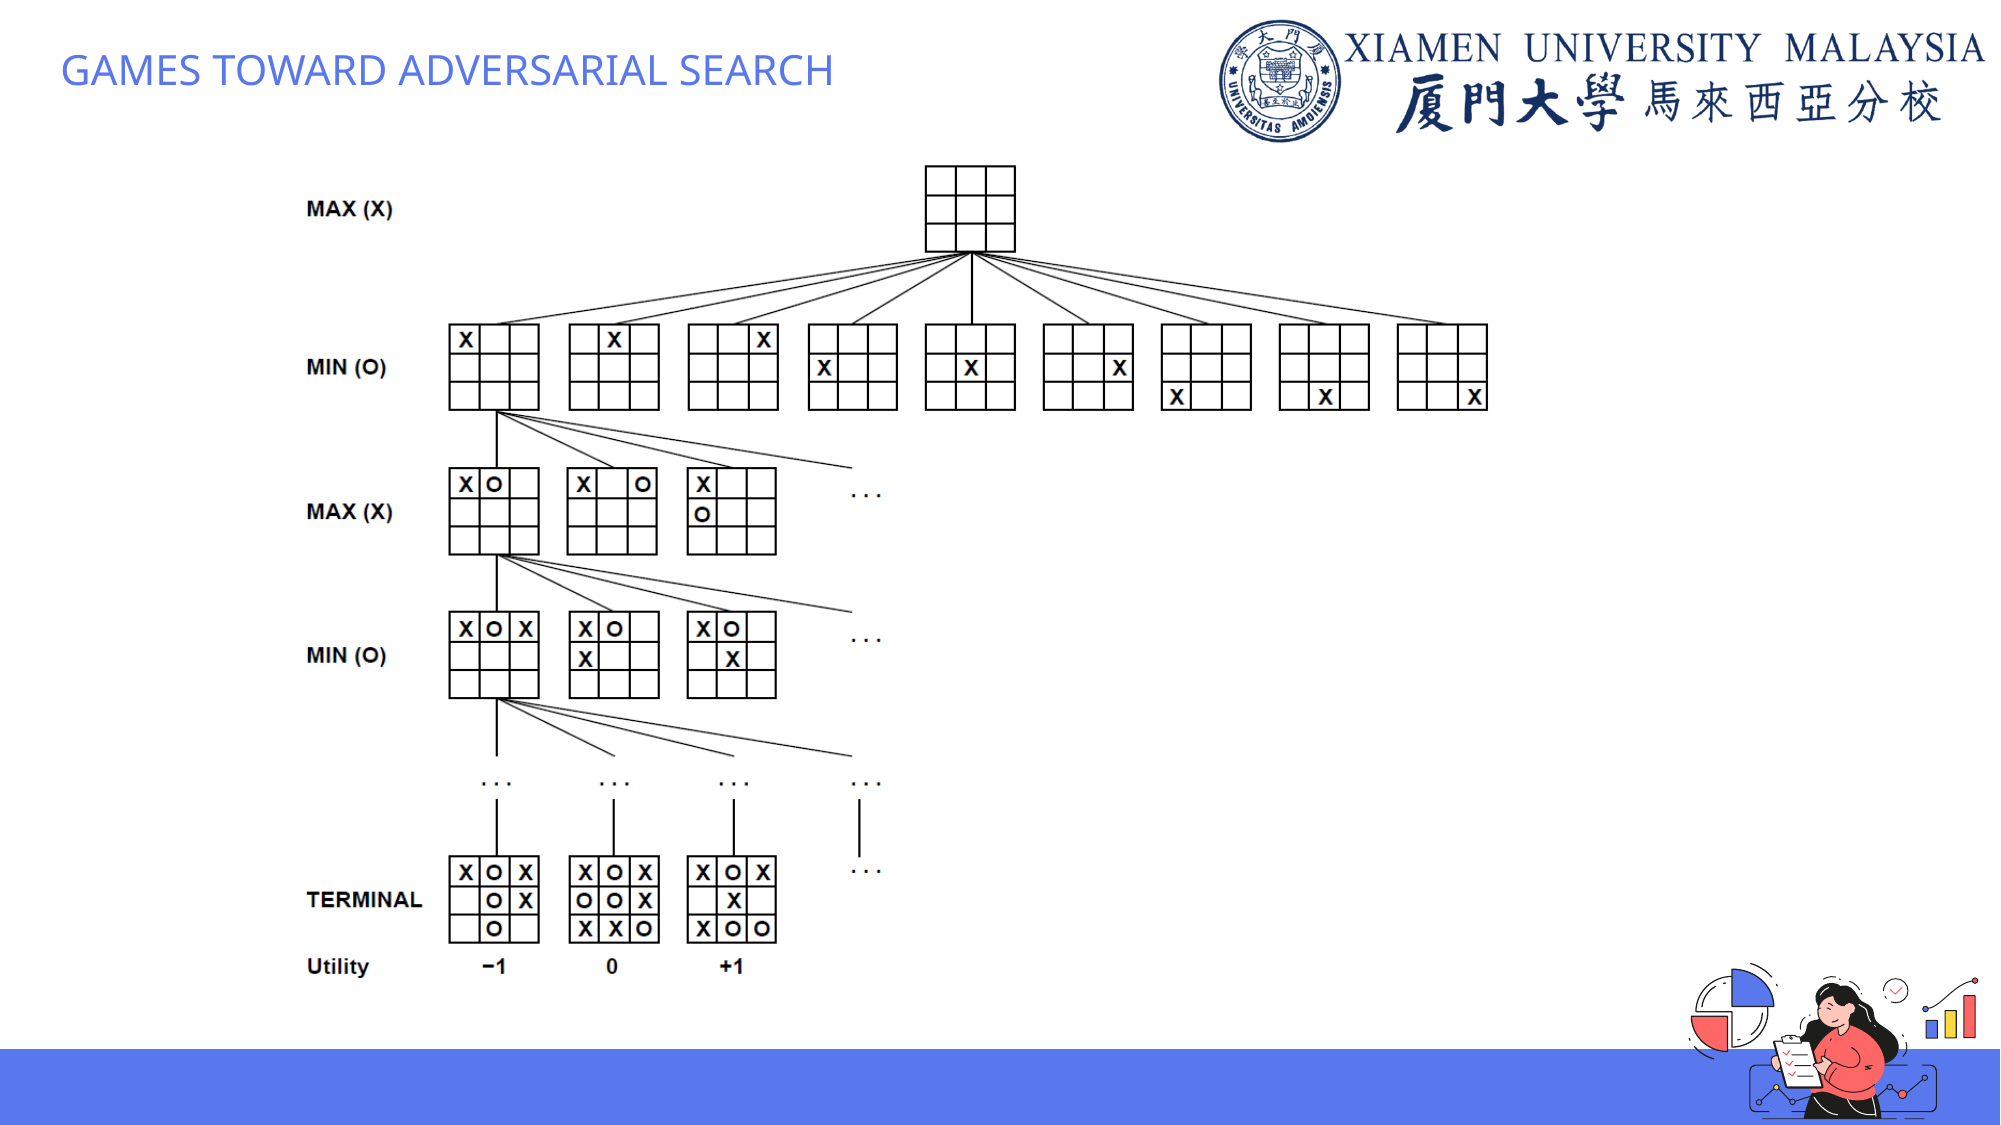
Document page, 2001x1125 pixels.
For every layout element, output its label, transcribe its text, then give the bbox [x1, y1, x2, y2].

text_box GAMES TOWARD ADVERSARIAL SEARCH [45, 36, 1195, 102]
text_box [0, 1048, 2000, 1125]
picture [278, 0, 2000, 1027]
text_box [1688, 962, 1979, 1119]
